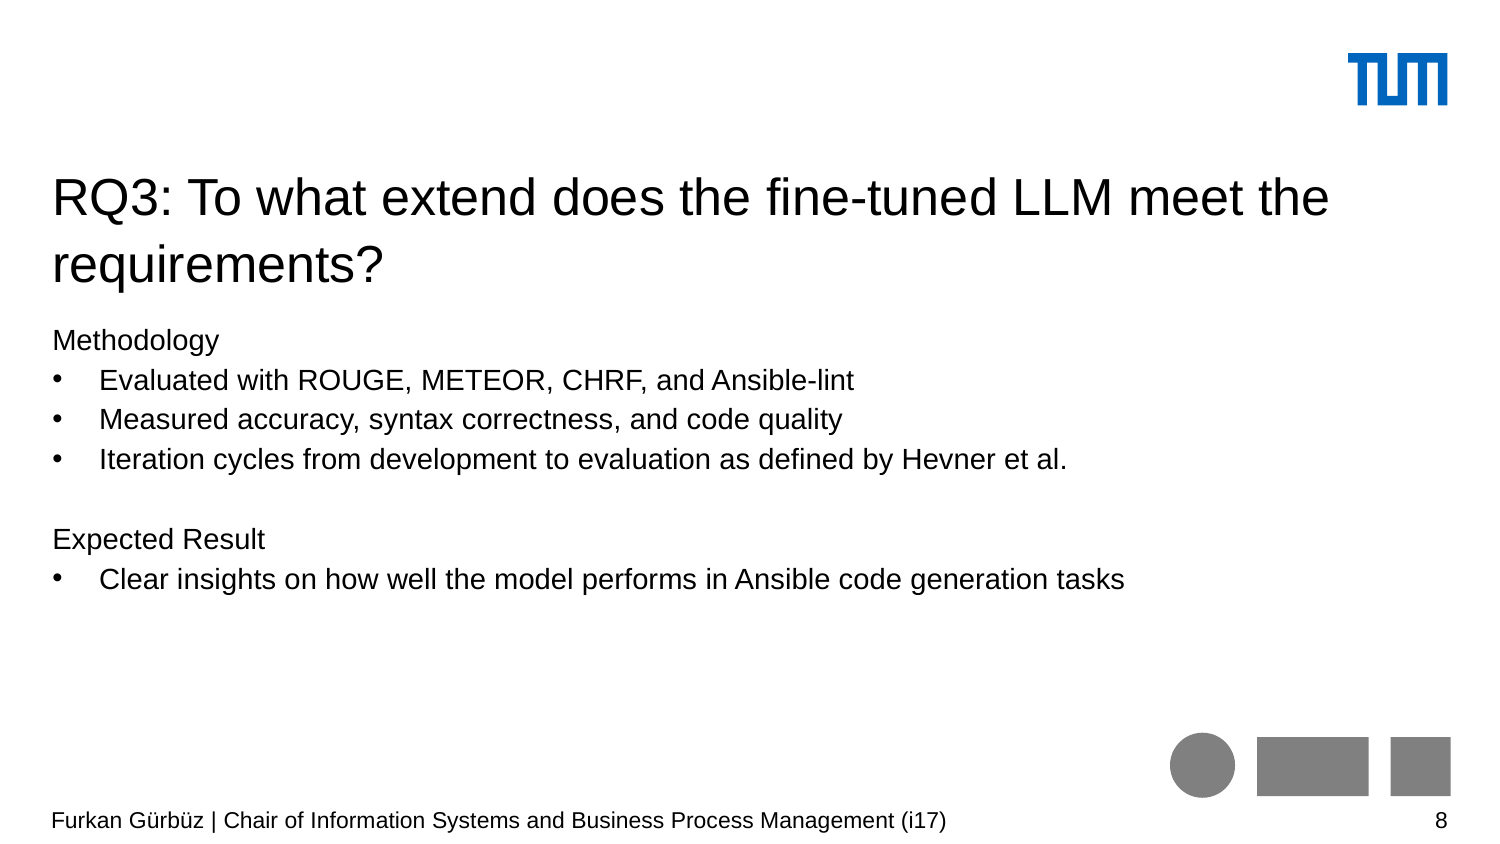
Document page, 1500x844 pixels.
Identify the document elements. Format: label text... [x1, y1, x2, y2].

footer Furkan Gürbüz | Chair of Information Systems and Business Process Management (i17) [51, 796, 1112, 842]
list Methodology Evaluated with ROUGE, METEOR, CHRF, and Ansible-lint Measured accuracy, syntax correctness, and code quality Iteration cycles from development to evaluation as defined by Hevner et al. Expected Result Clear insights on how well the model performs in Ansible code generation tasks [52, 315, 1449, 724]
slide_number 8 [1112, 796, 1448, 842]
title RQ3: To what extend does the fine-tuned LLM meet the requirements? [52, 159, 1449, 290]
